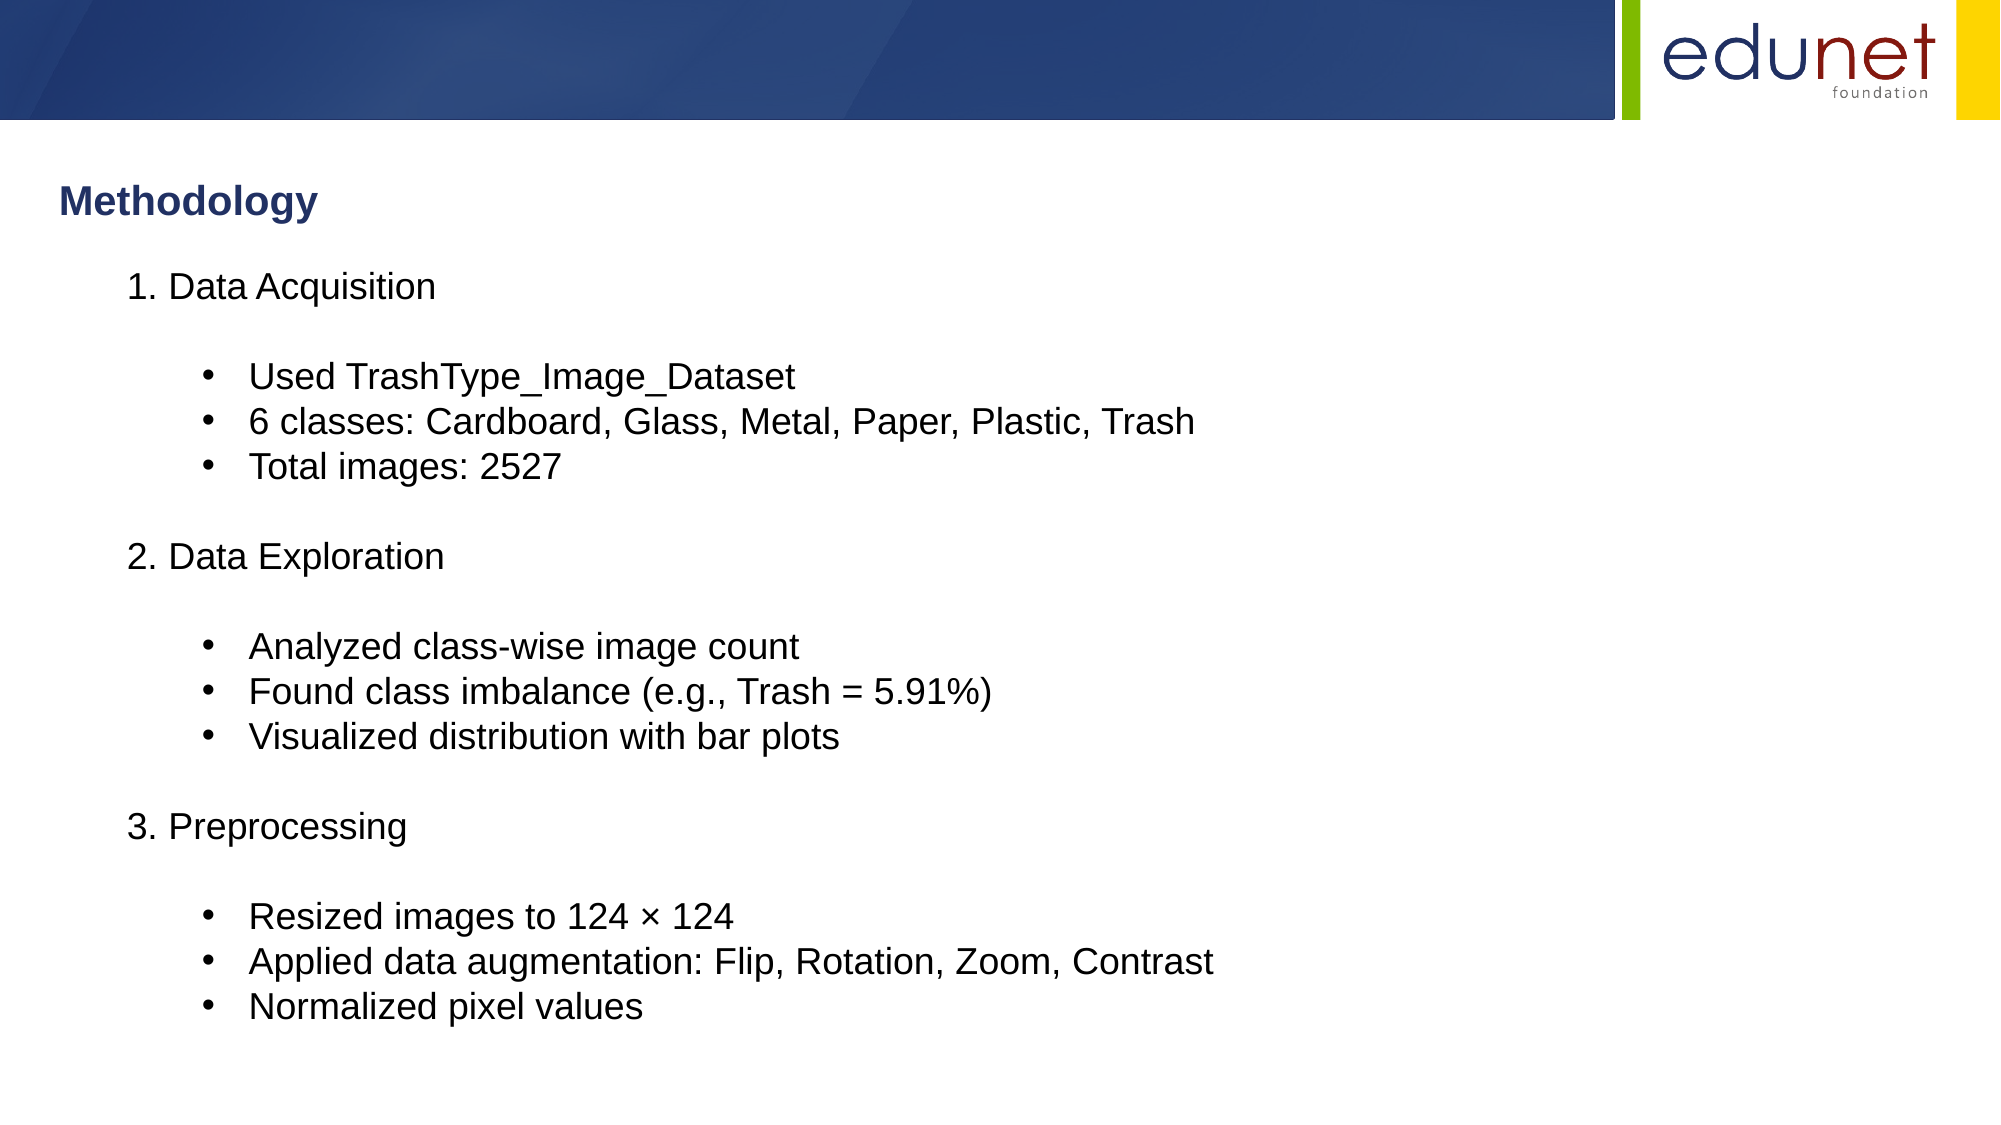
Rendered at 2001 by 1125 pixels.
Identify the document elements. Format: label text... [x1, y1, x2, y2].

text_box 1. Data Acquisition Used TrashType_Image_Dataset 6 classes: Cardboard, Glass, Metal, Paper, Plastic, Trash Total images: 2527 2. Data Exploration Analyzed class-wise image count Found class imbalance (e.g., Trash = 5.91%) Visualized distribution with bar plots 3. Preprocessing Resized images to 124 × 124 Applied data augmentation: Flip, Rotation, Zoom, Contrast Normalized pixel values [112, 254, 1888, 1072]
picture [1652, 12, 1948, 108]
text_box Methodology [43, 166, 1045, 232]
